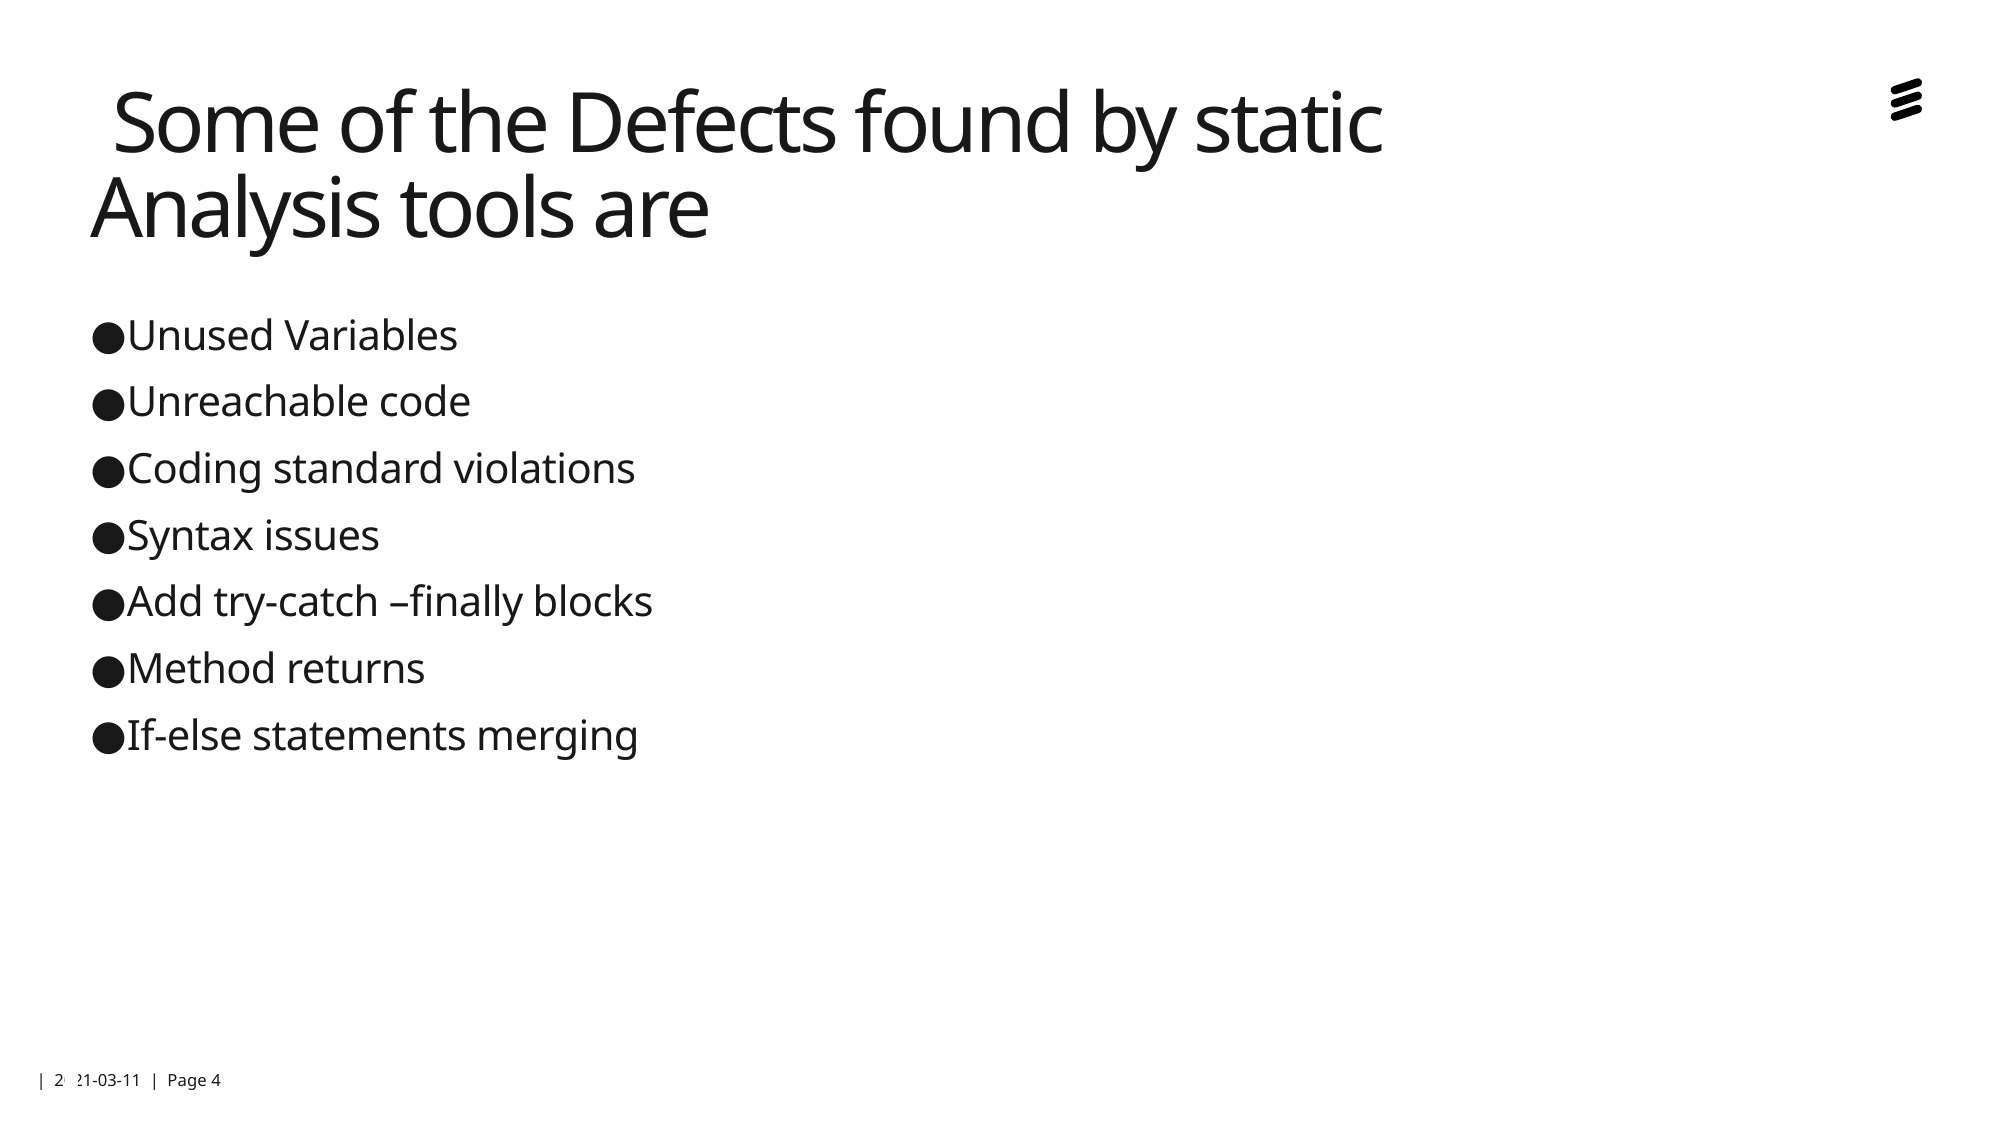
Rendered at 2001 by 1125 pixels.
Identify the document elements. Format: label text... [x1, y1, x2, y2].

list Unused Variables Unreachable code Coding standard violations Syntax issues Add try-catch –finally blocks Method returns If-else statements merging [78, 302, 1449, 1024]
title Some of the Defects found by static Analysis tools are [78, 77, 1450, 256]
